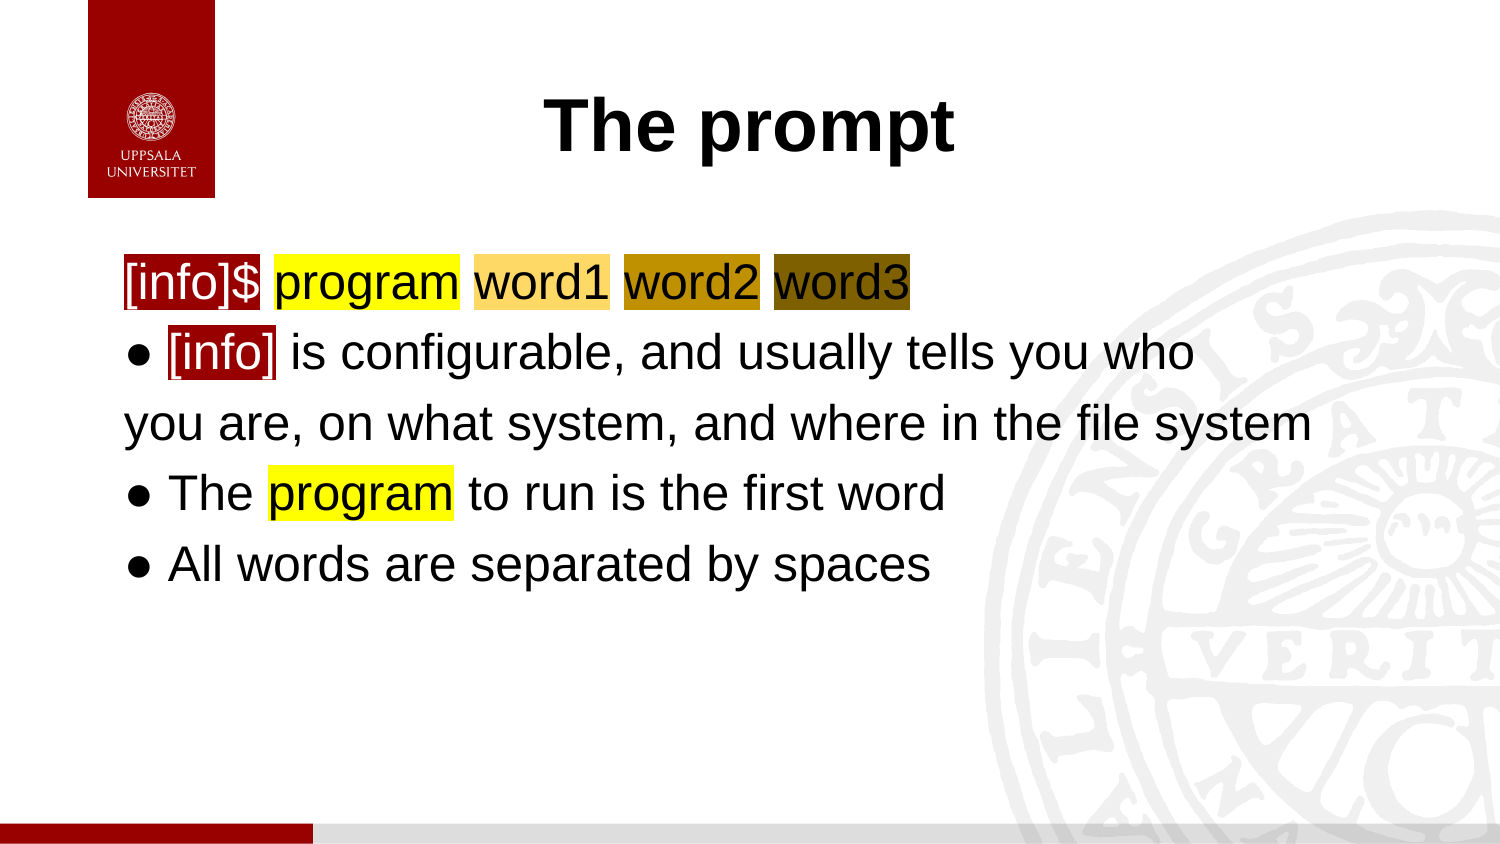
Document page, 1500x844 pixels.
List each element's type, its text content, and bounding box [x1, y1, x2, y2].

list [info]$ program word1 word2 word3 ● [info] is configurable, and usually tells you who you are, on what system, and where in the file system ● The program to run is the first word ● All words are separated by spaces [112, 243, 1436, 751]
title The prompt [177, 70, 1323, 211]
picture [88, 0, 215, 198]
